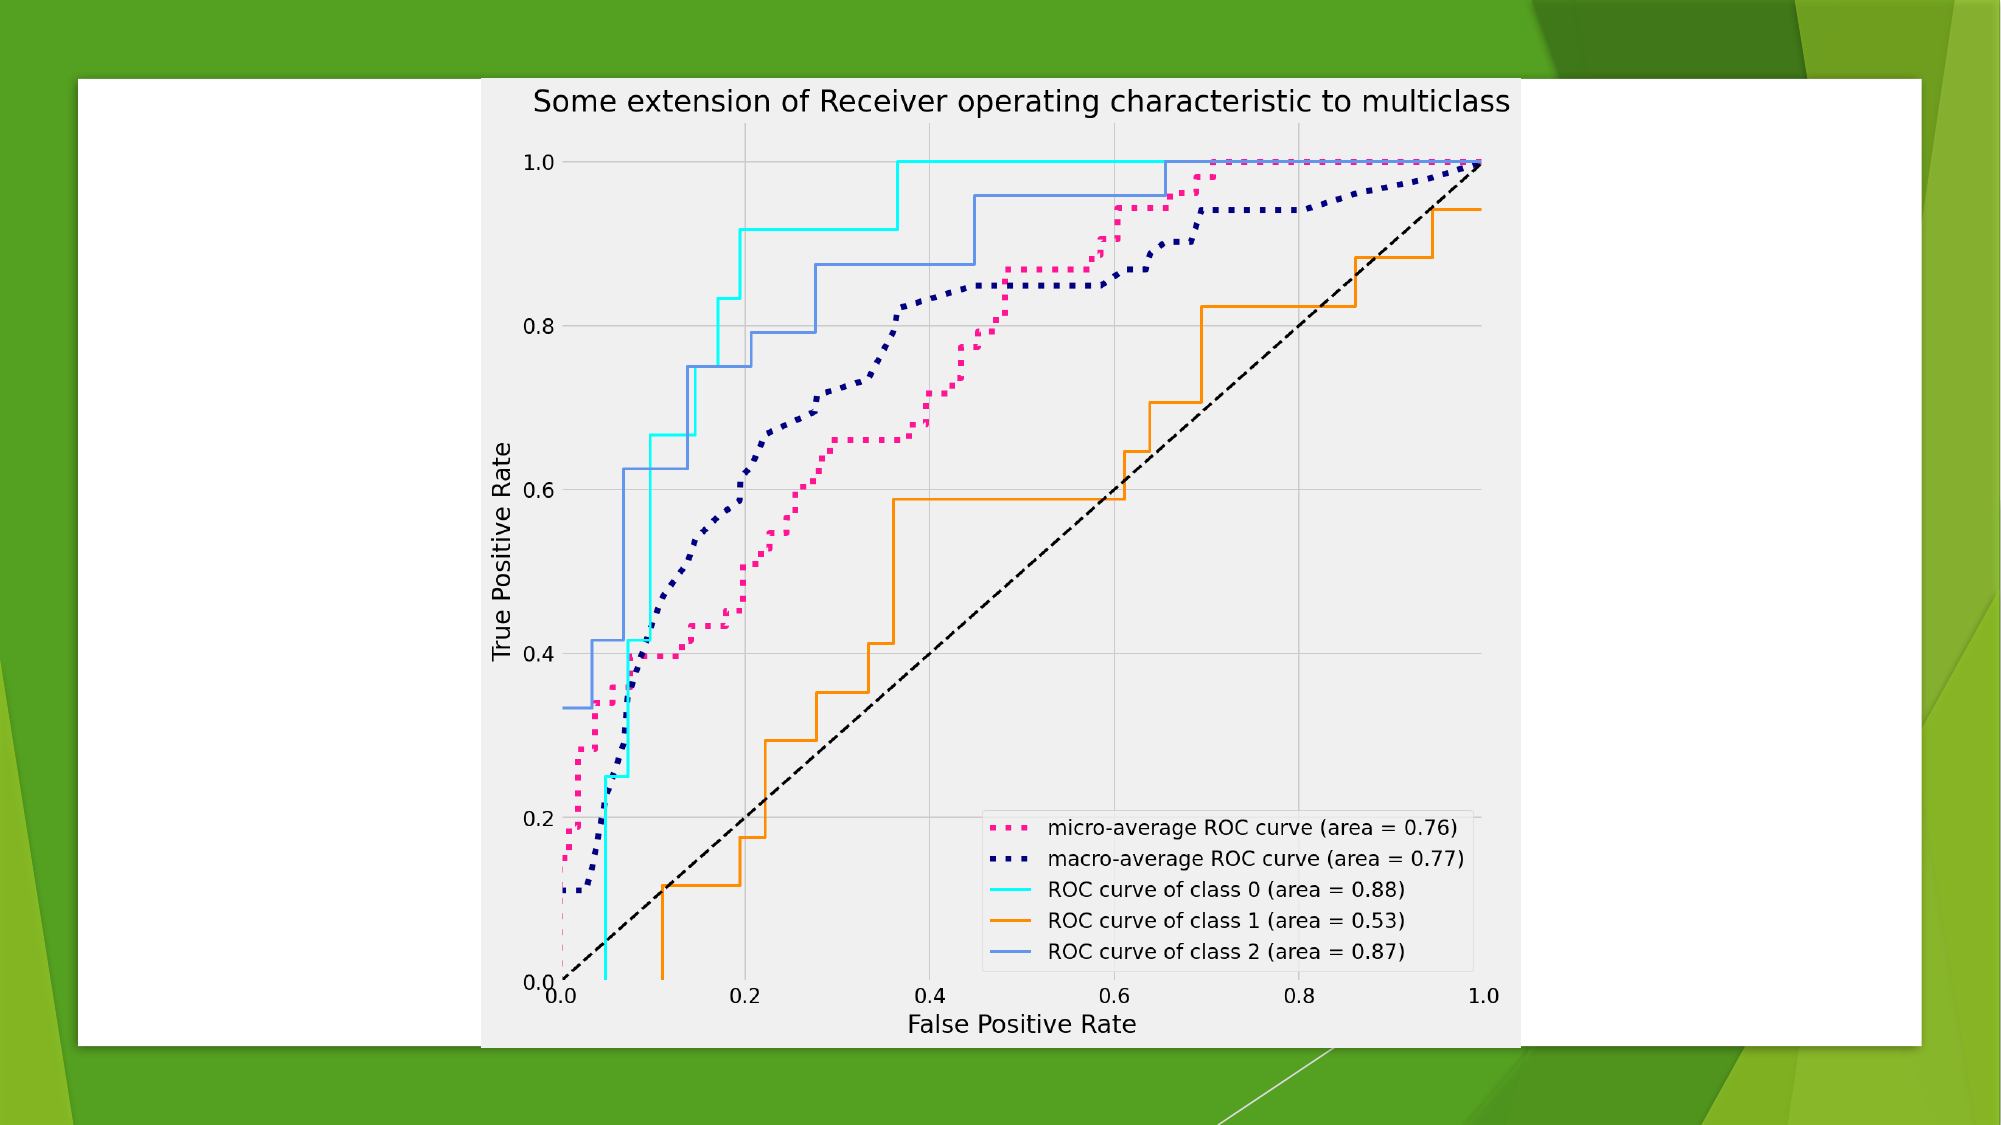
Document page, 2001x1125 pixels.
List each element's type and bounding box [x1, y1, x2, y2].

list [481, 78, 1522, 1049]
text_box [0, 0, 2000, 1125]
